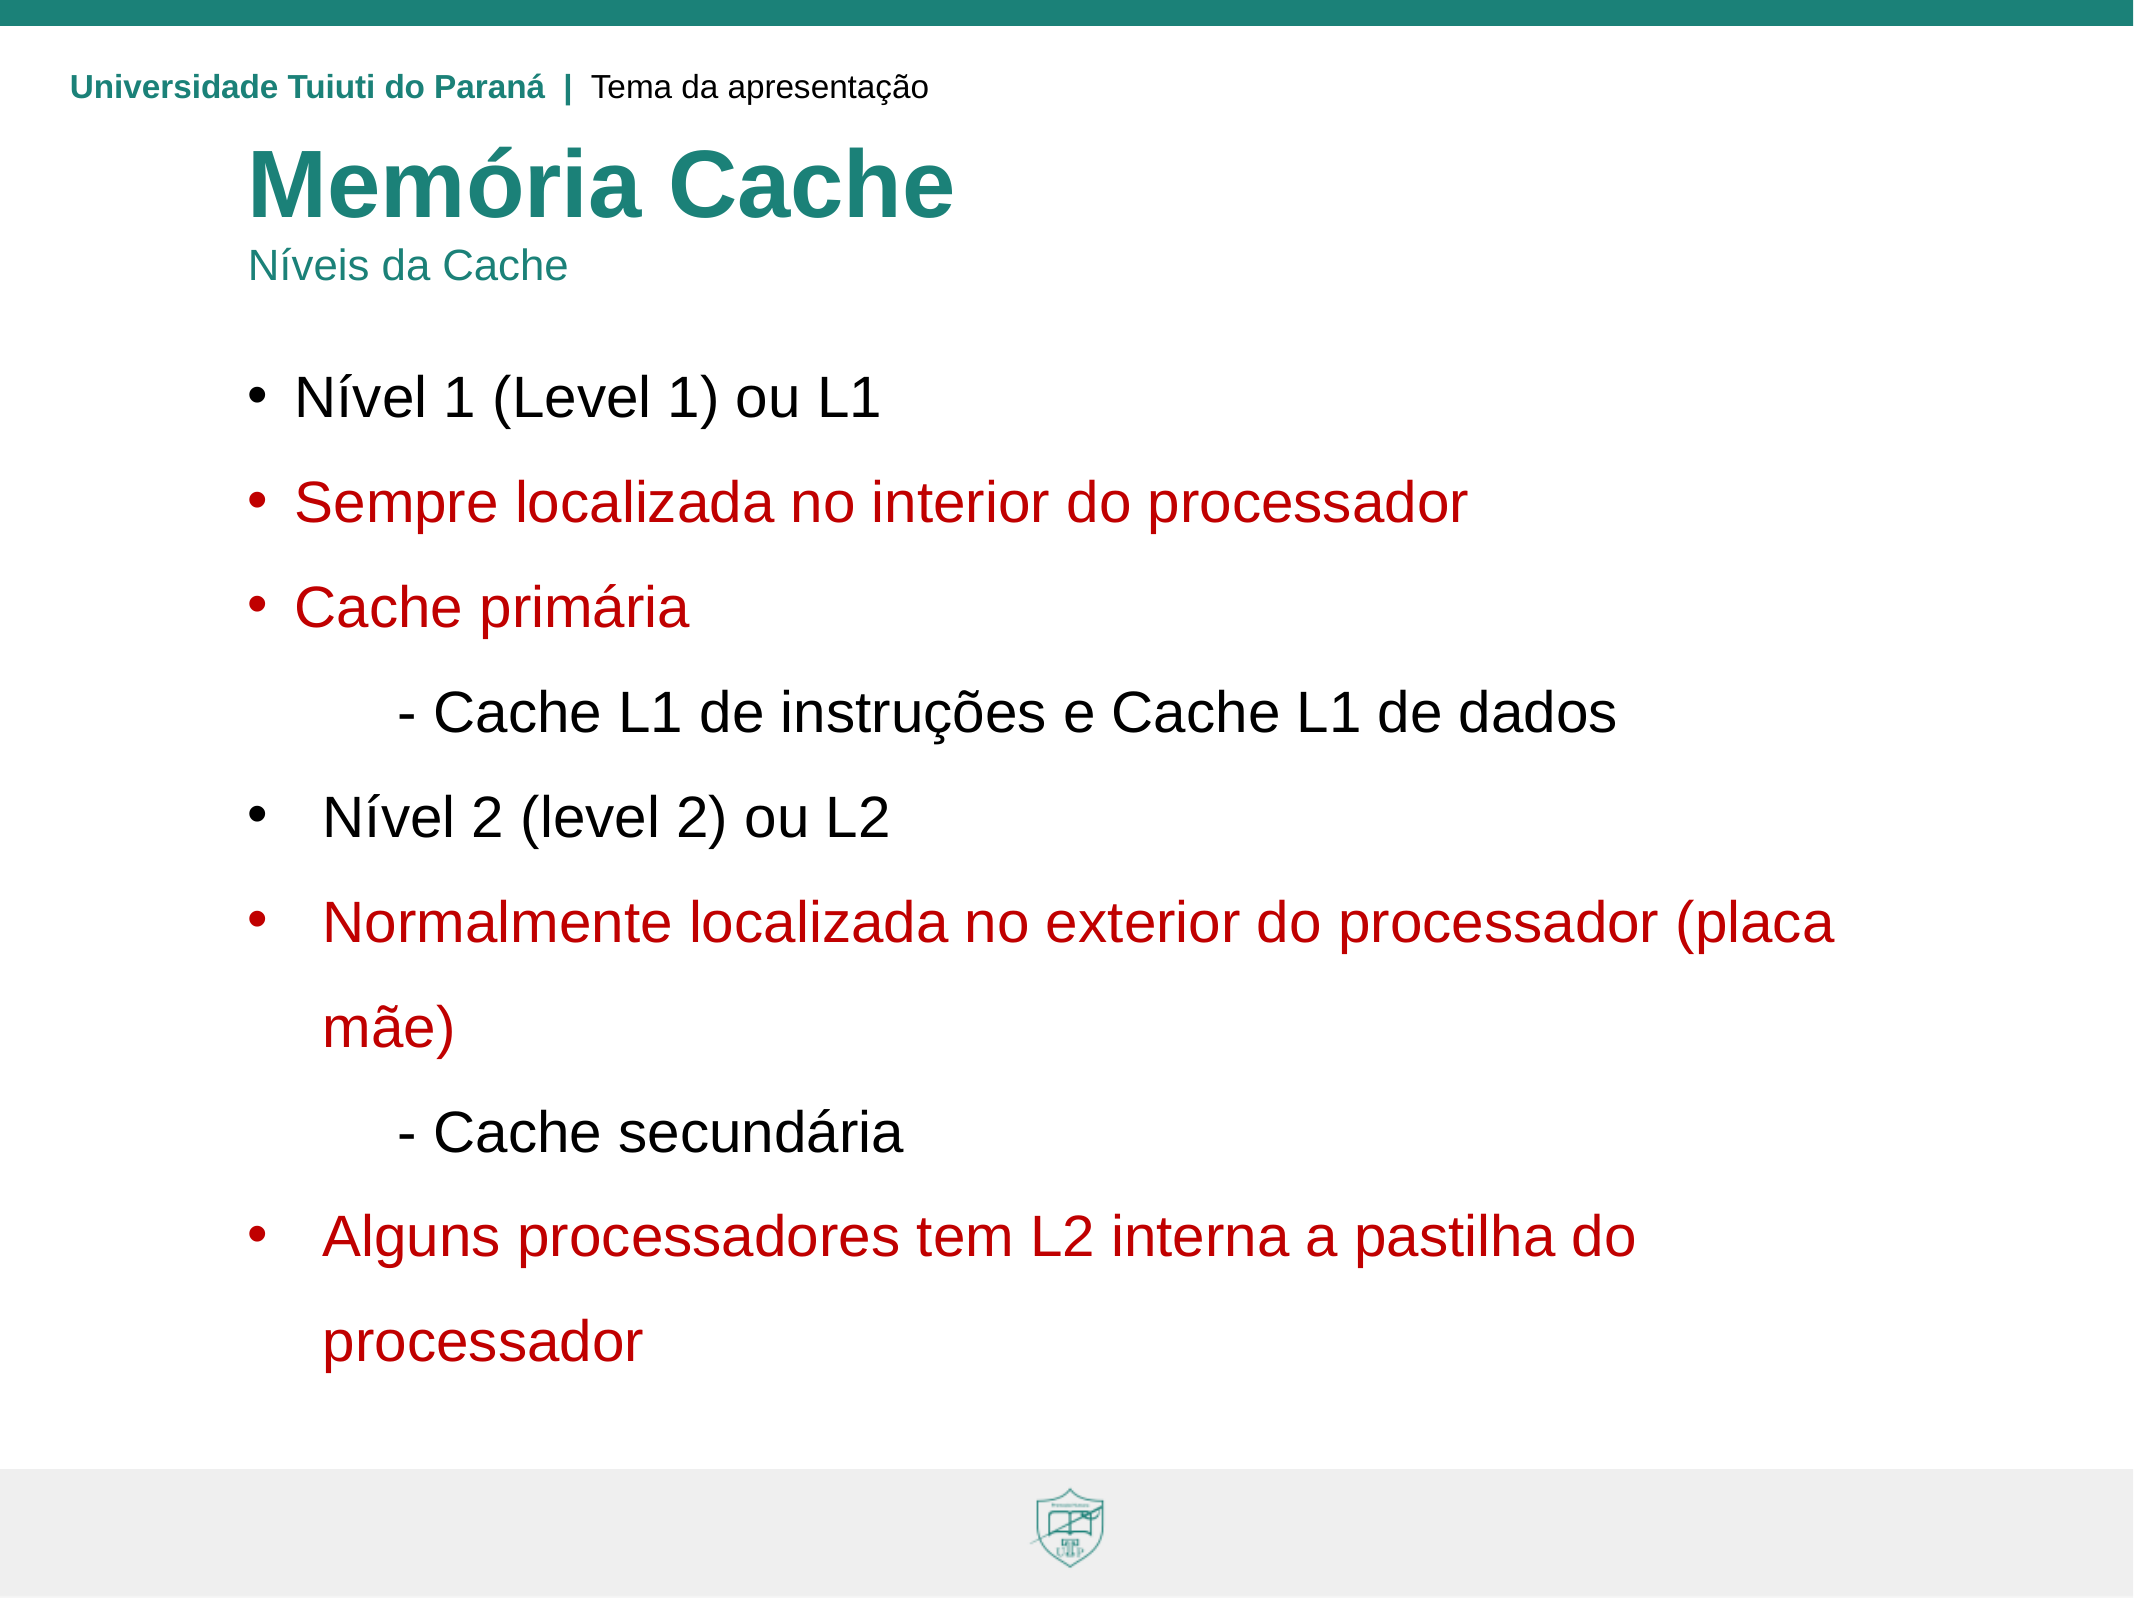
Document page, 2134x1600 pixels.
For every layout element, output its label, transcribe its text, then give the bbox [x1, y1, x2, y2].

picture [0, 1469, 2134, 1598]
picture [0, 0, 2134, 26]
text_box Memória Cache Níveis da Cache Nível 1 (Level 1) ou L1 Sempre localizada no interior do processador Cache primária - Cache L1 de instruções e Cache L1 de dados Nível 2 (level 2) ou L2 Normalmente localizada no exterior do processador (placa mãe) - Cache secundária Alguns processadores tem L2 interna a pastilha do processador [241, 115, 1928, 1380]
text_box Universidade Tuiuti do Paraná | Tema da apresentação [63, 59, 936, 112]
